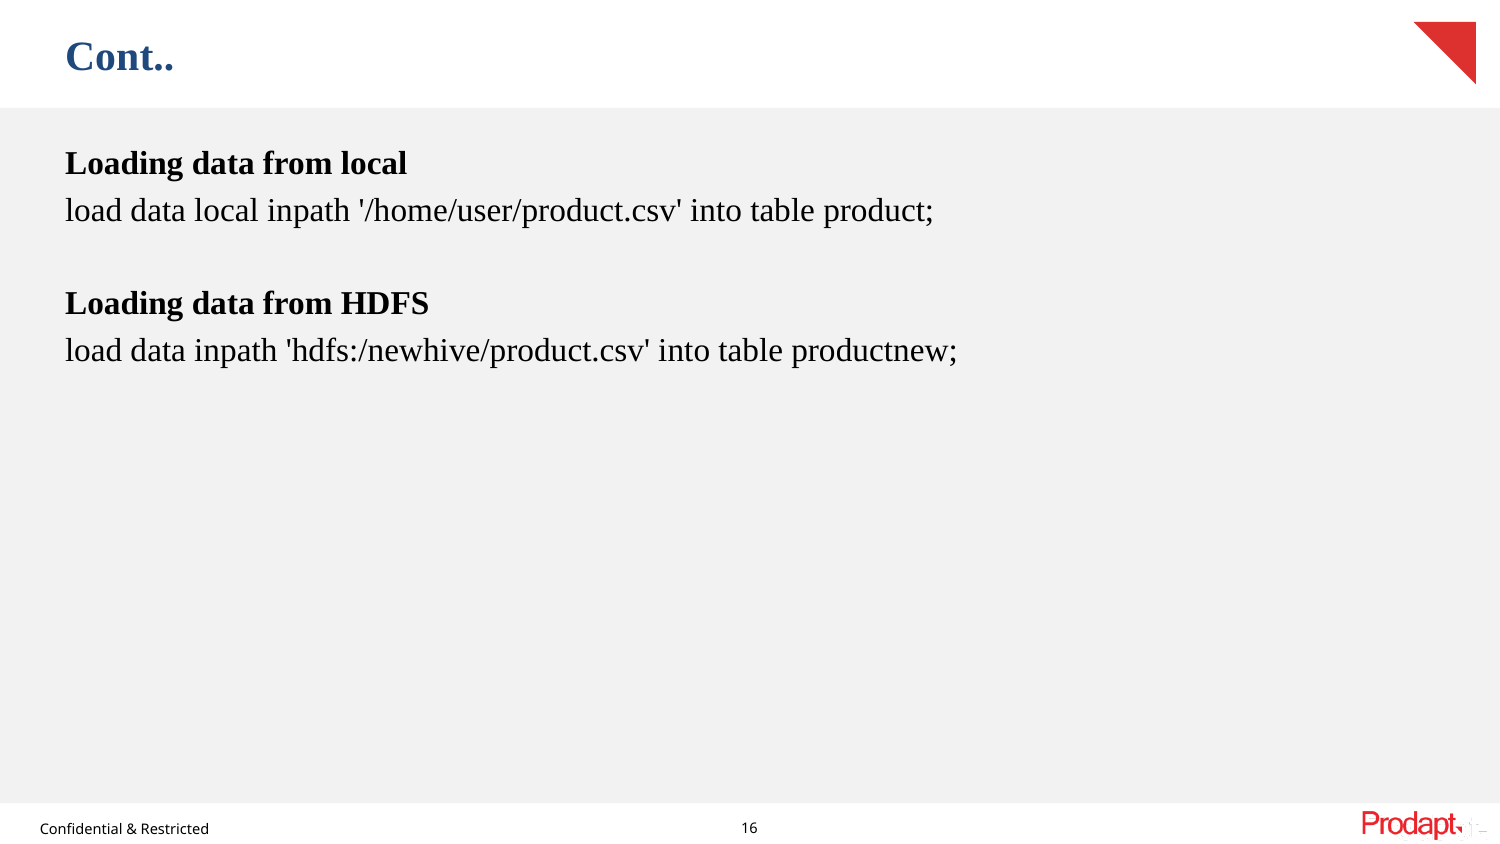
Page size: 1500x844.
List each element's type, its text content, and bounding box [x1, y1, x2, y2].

list Loading data from local load data local inpath '/home/user/product.csv' into table product; Loading data from HDFS load data inpath 'hdfs:/newhive/product.csv' into table productnew; [50, 134, 1463, 785]
title Cont.. [50, 0, 1462, 108]
picture [1360, 809, 1487, 844]
slide_number 16 [717, 817, 781, 841]
